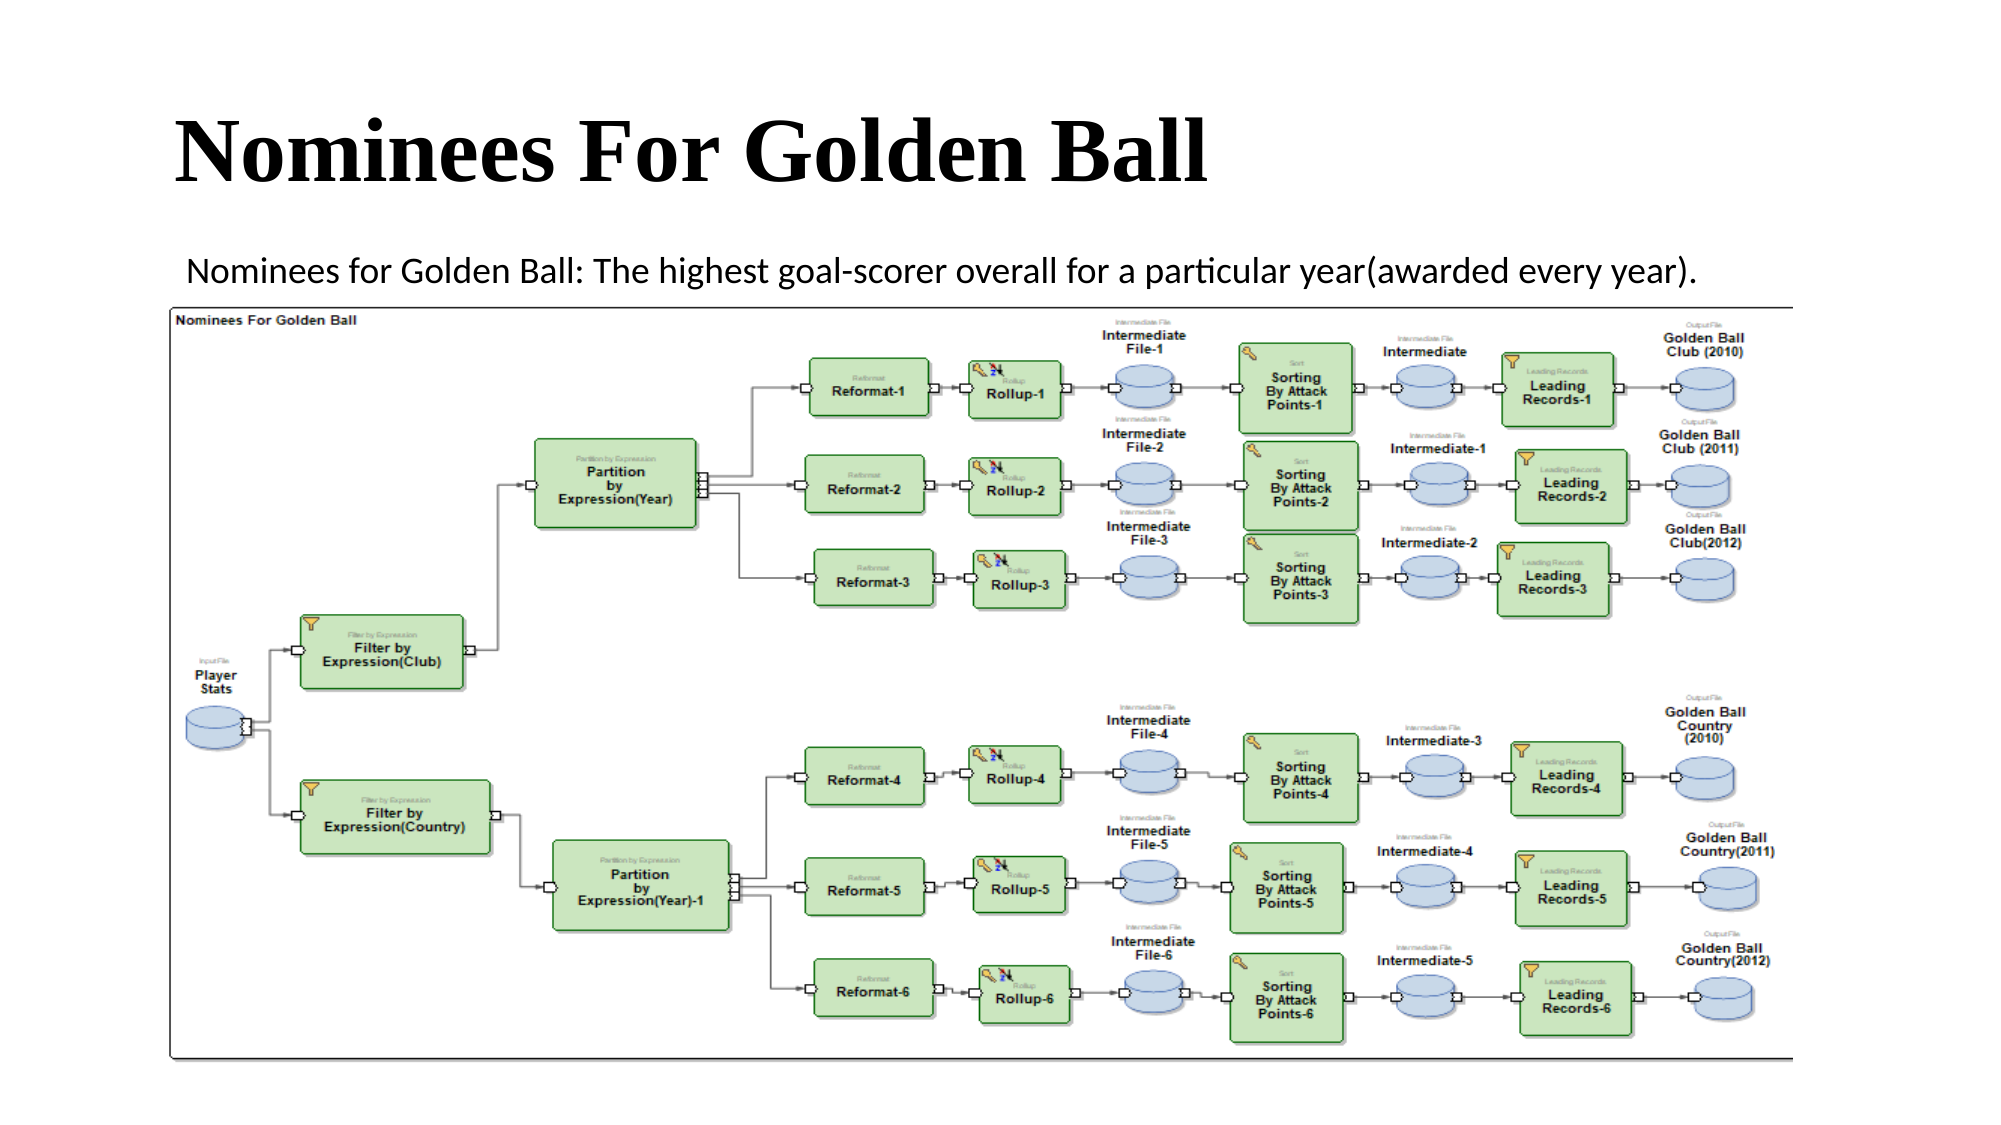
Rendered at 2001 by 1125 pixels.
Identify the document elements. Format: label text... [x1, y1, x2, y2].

title Nominees For Golden Ball [159, 39, 1885, 264]
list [159, 299, 1793, 1069]
text_box Nominees for Golden Ball: The highest goal-scorer overall for a particular year(awarded every year). [171, 238, 1872, 299]
